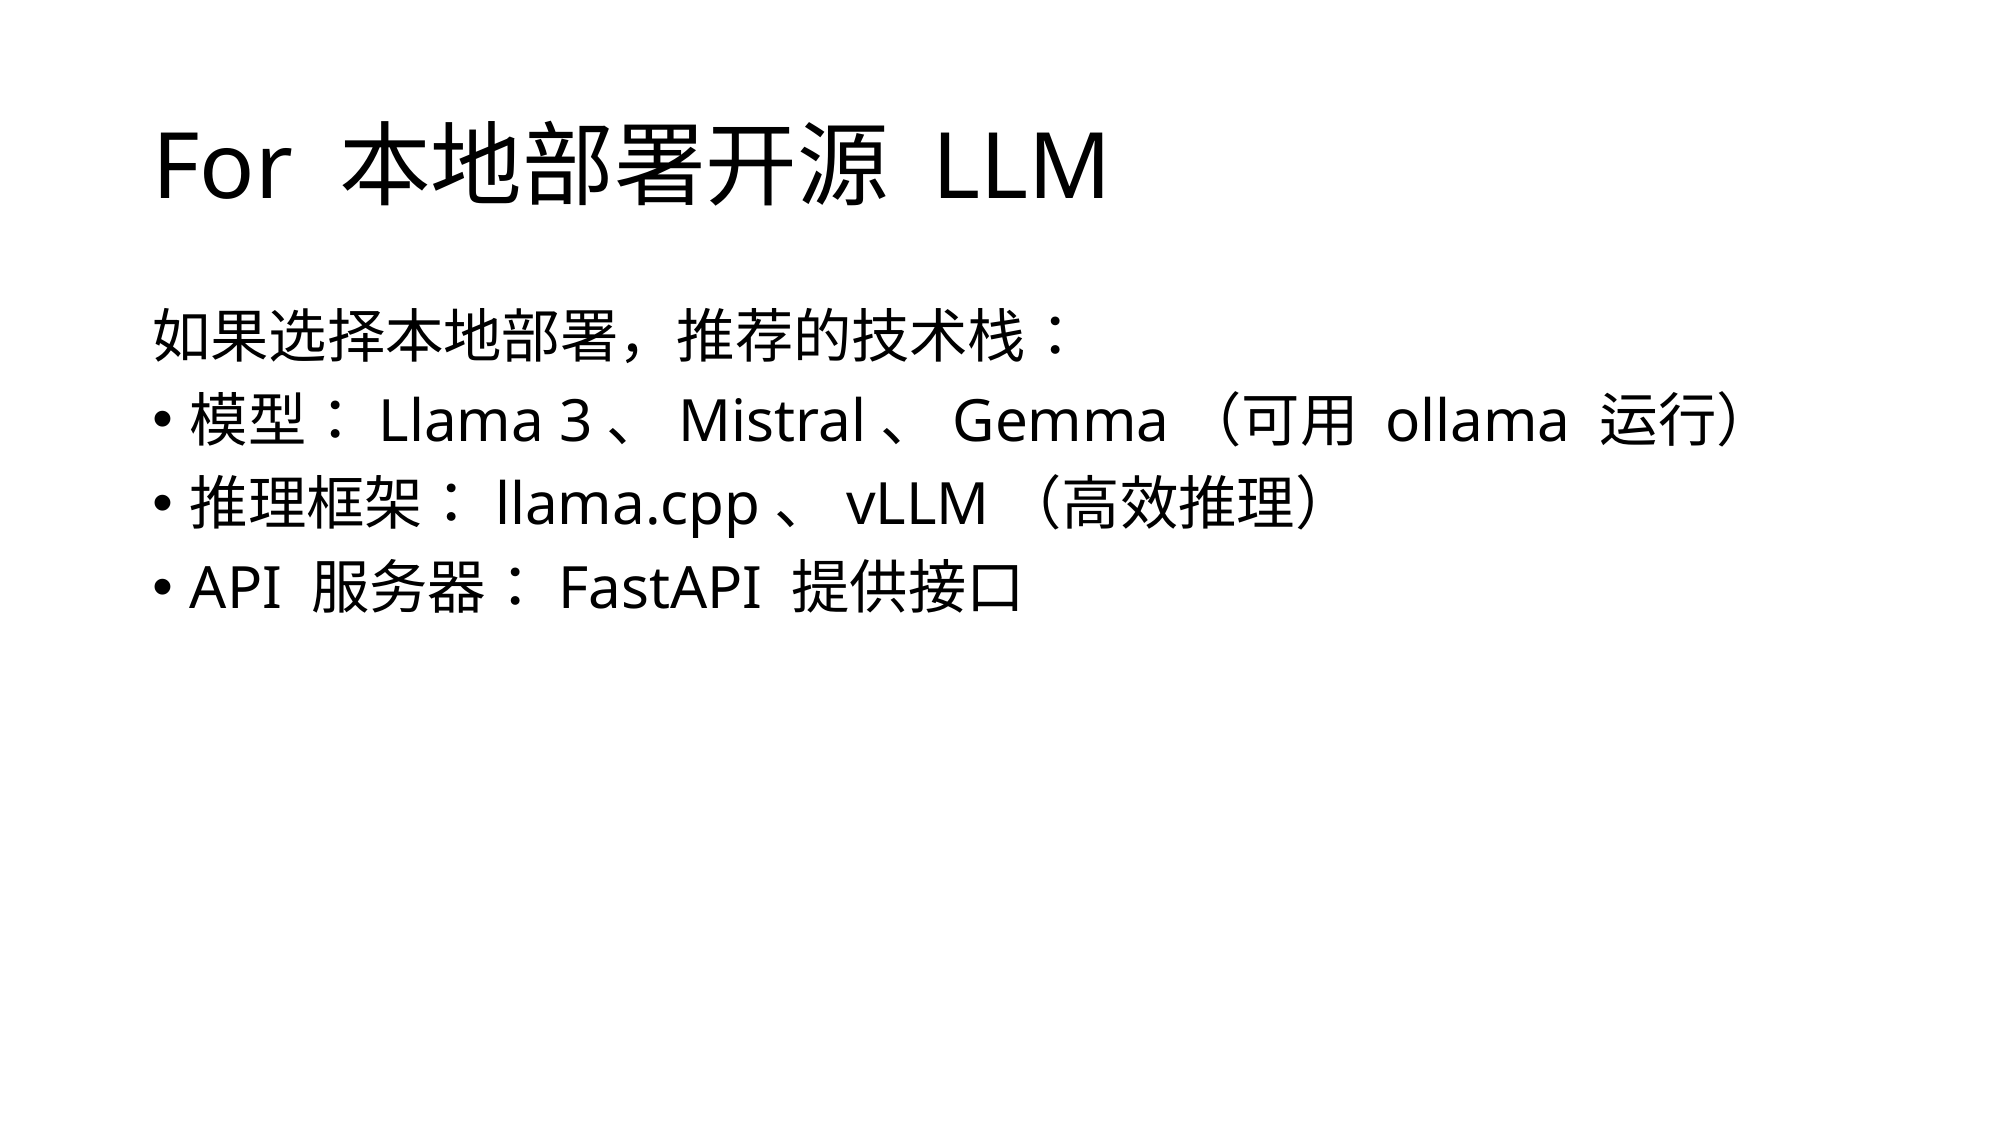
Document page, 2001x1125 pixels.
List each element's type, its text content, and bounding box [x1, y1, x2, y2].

title For 本地部署开源 LLM [137, 59, 1863, 278]
list 如果选择本地部署，推荐的技术栈： 模型：Llama 3、Mistral、Gemma（可用 ollama 运行） 推理框架：llama.cpp、vLLM（高效推理） API 服务器：FastAPI 提供接口 [137, 299, 1863, 1014]
